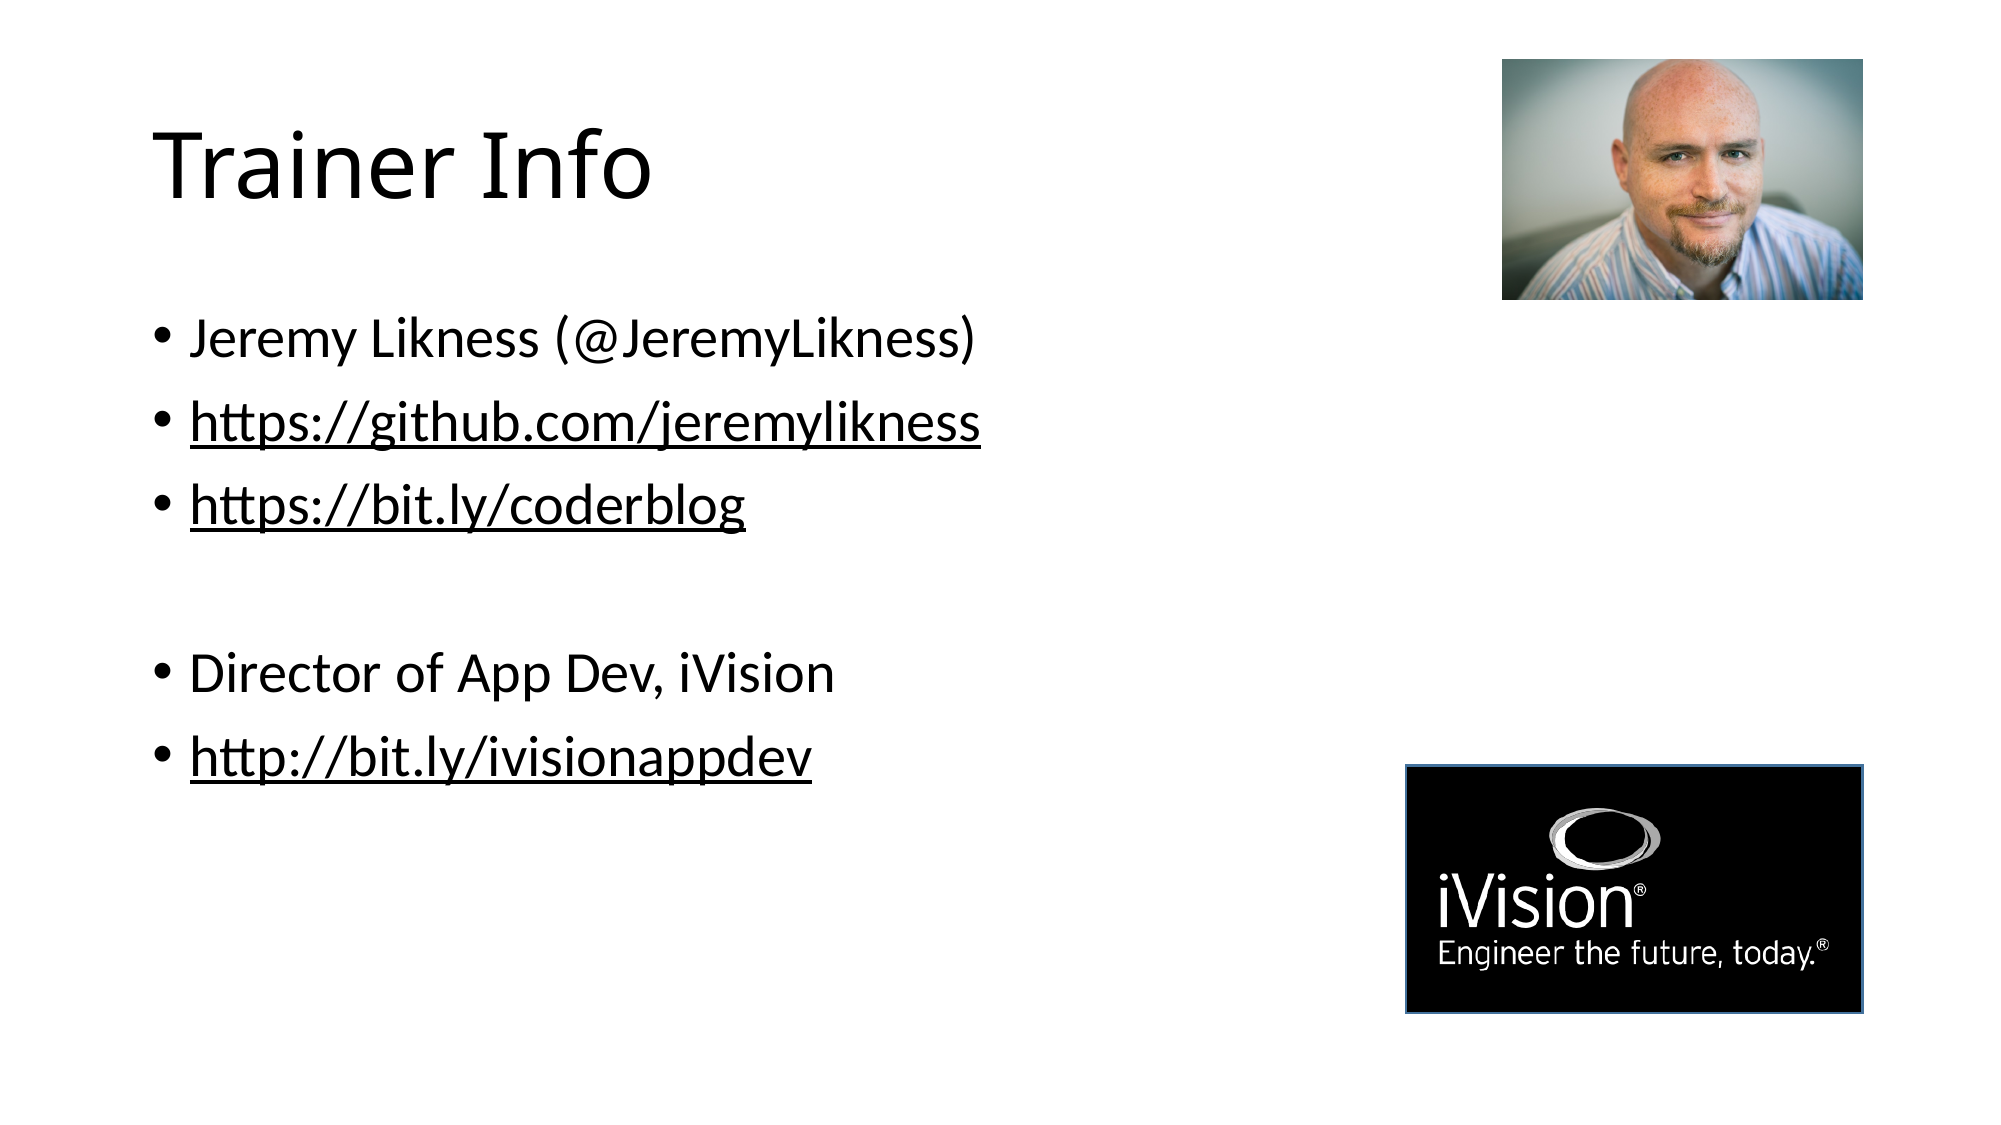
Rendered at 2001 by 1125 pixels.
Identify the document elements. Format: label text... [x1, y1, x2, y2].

title Trainer Info [137, 59, 1502, 278]
picture [1439, 807, 1829, 971]
list Jeremy Likness (@JeremyLikness) https://github.com/jeremylikness https://bit.ly/coderblog Director of App Dev, iVision http://bit.ly/ivisionappdev [137, 299, 1863, 1014]
picture [1502, 59, 1863, 300]
text_box [1405, 764, 1864, 1014]
